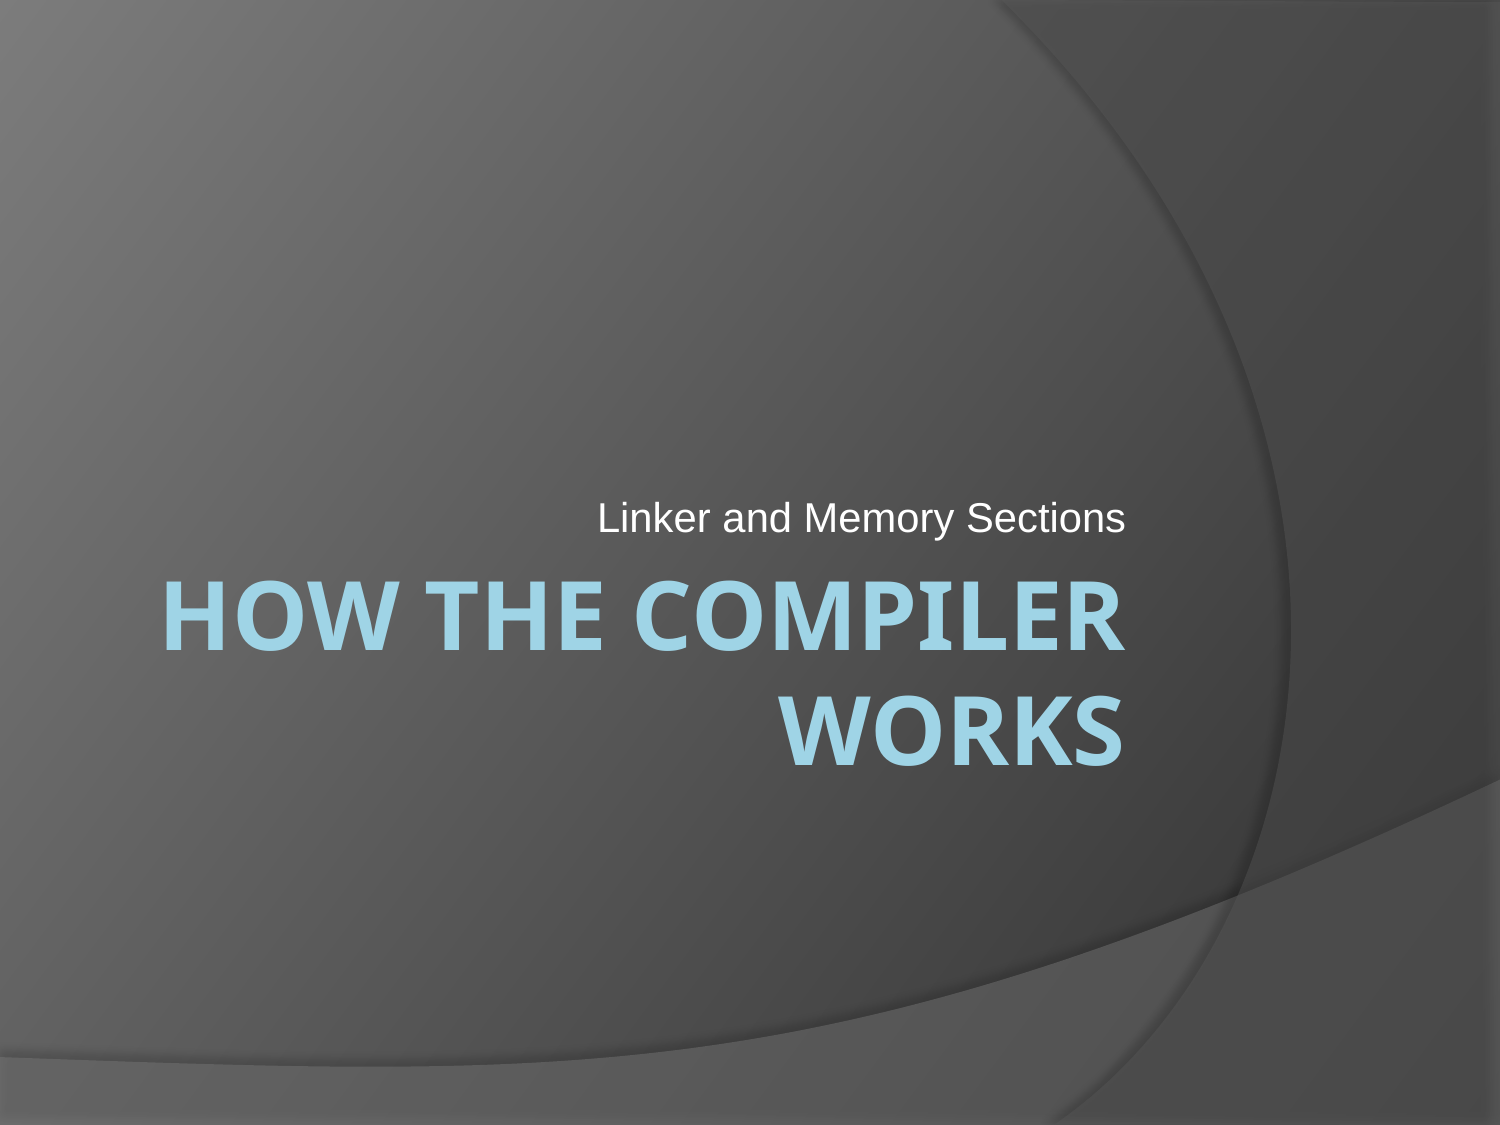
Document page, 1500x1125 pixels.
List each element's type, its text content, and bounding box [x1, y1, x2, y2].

subtitle Linker and Memory Sections [71, 253, 1134, 541]
title HOW THE COMPILER WORKS [70, 547, 1134, 925]
